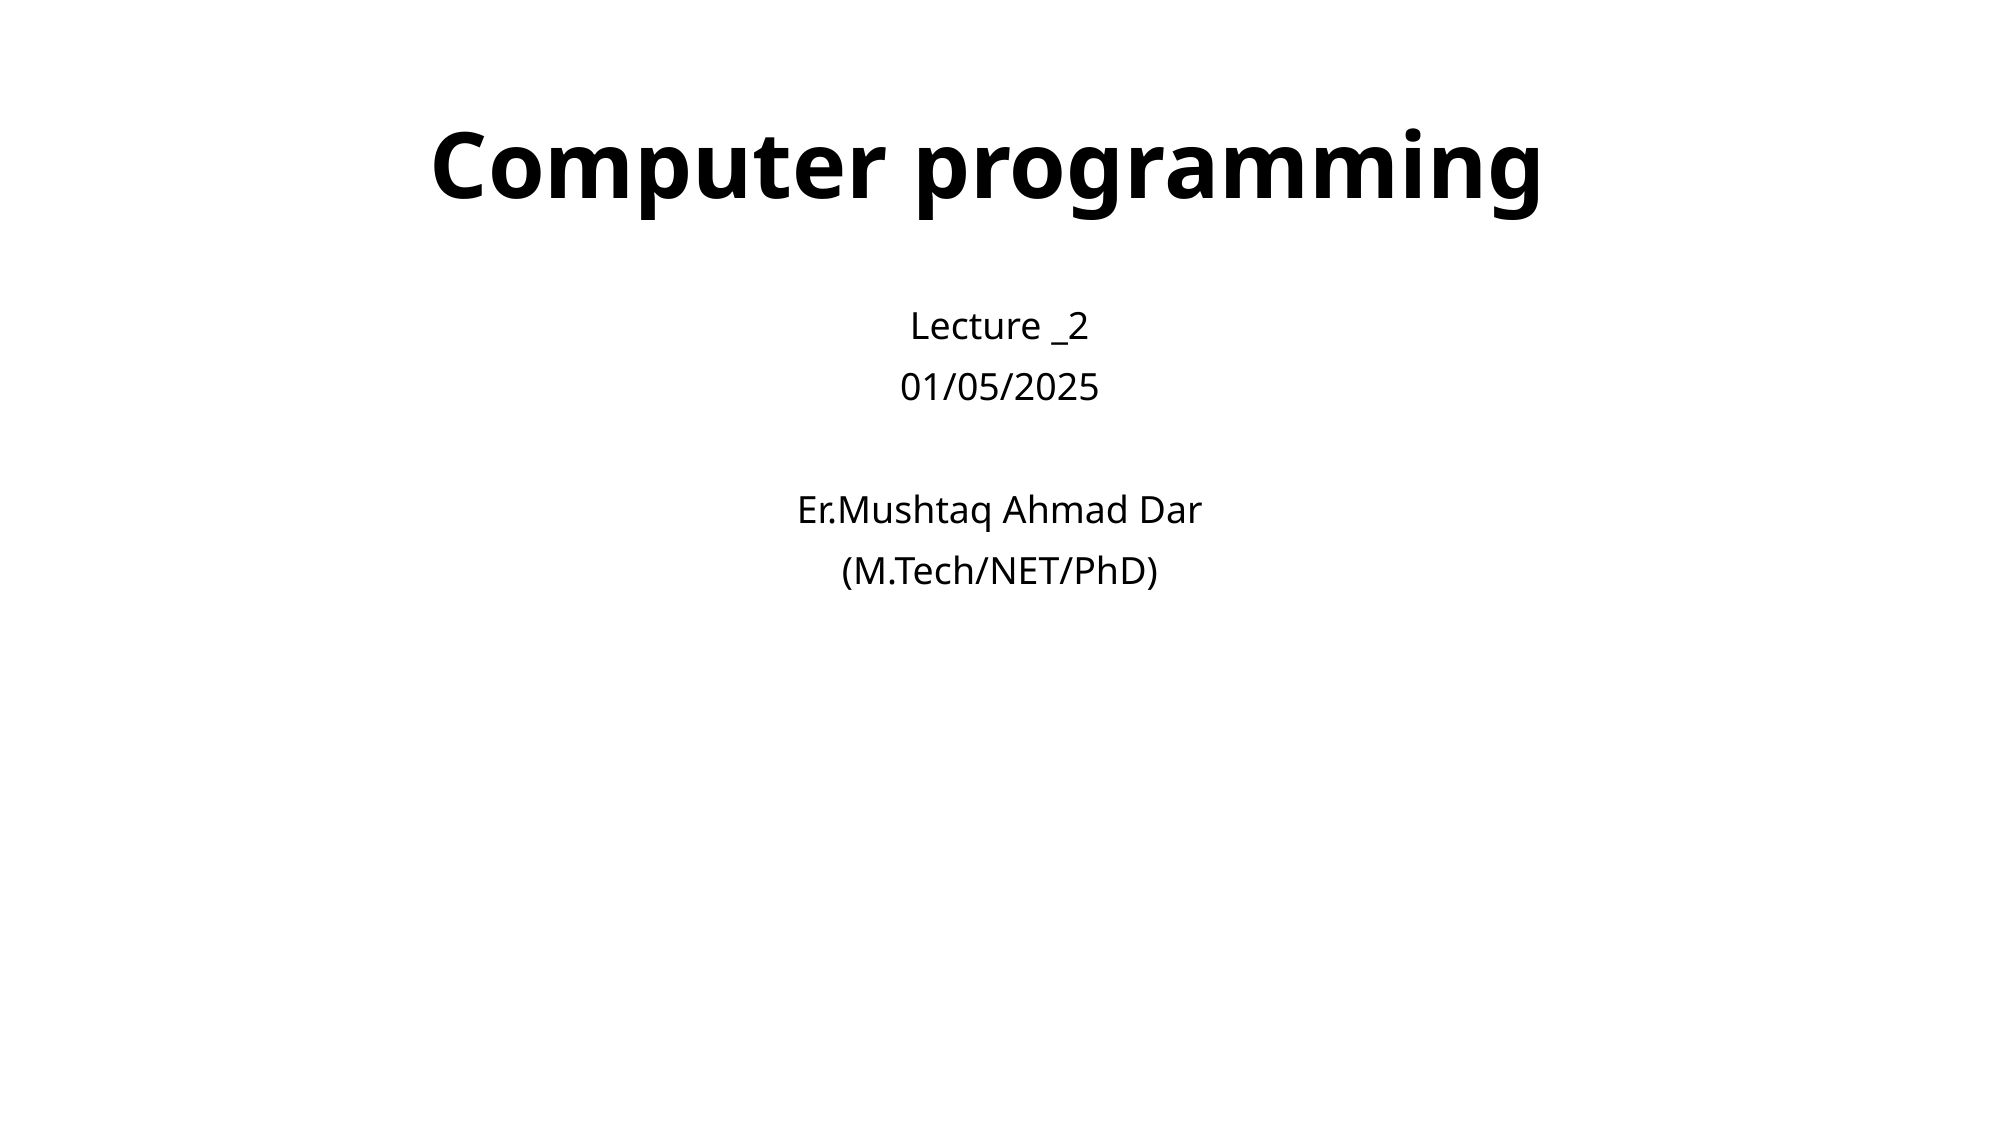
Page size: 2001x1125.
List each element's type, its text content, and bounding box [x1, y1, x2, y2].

list Lecture _2 01/05/2025 Er.Mushtaq Ahmad Dar (M.Tech/NET/PhD) [137, 299, 1863, 827]
title Computer programming [137, 59, 1863, 278]
